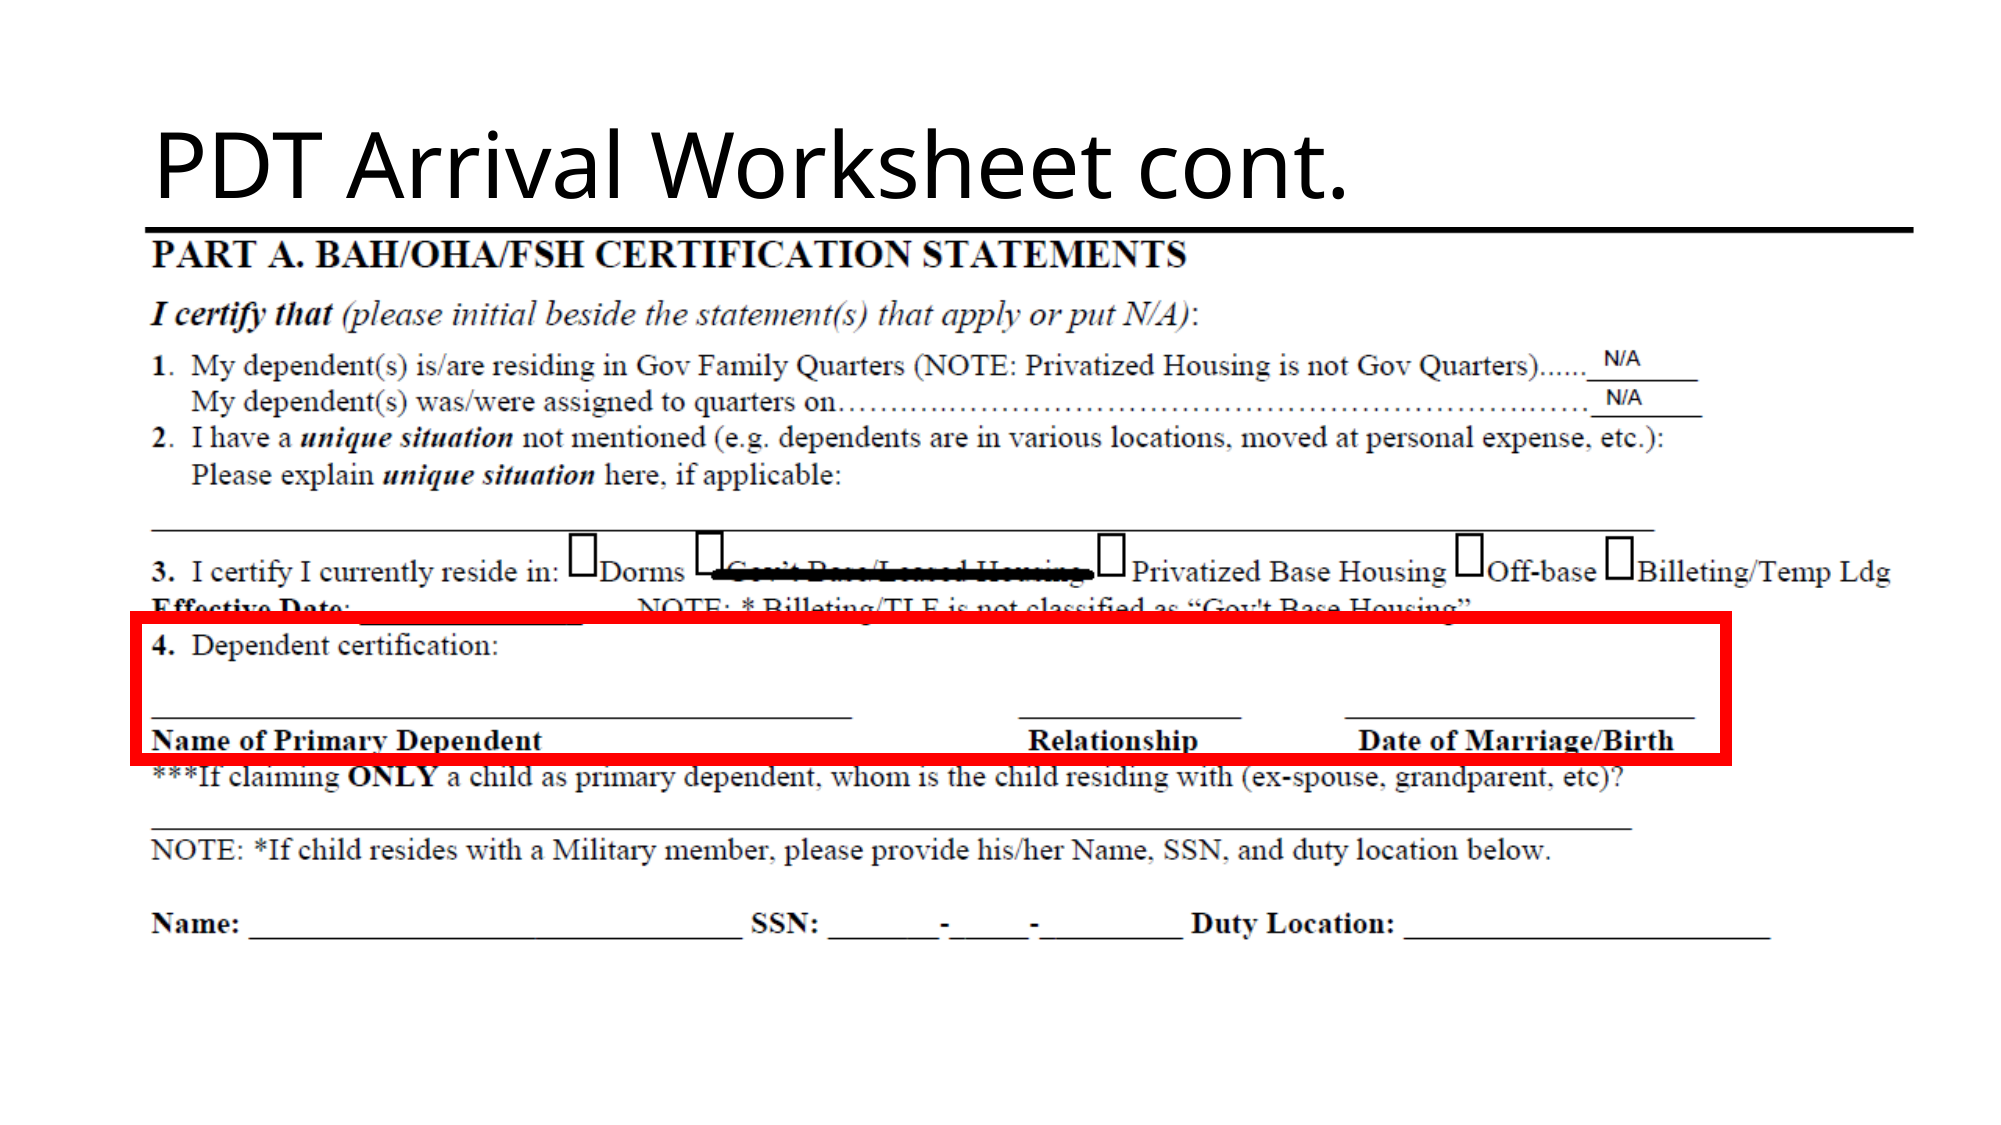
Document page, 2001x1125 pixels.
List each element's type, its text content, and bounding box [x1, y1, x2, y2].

picture [136, 227, 1917, 975]
title PDT Arrival Worksheet cont. [137, 59, 1863, 227]
